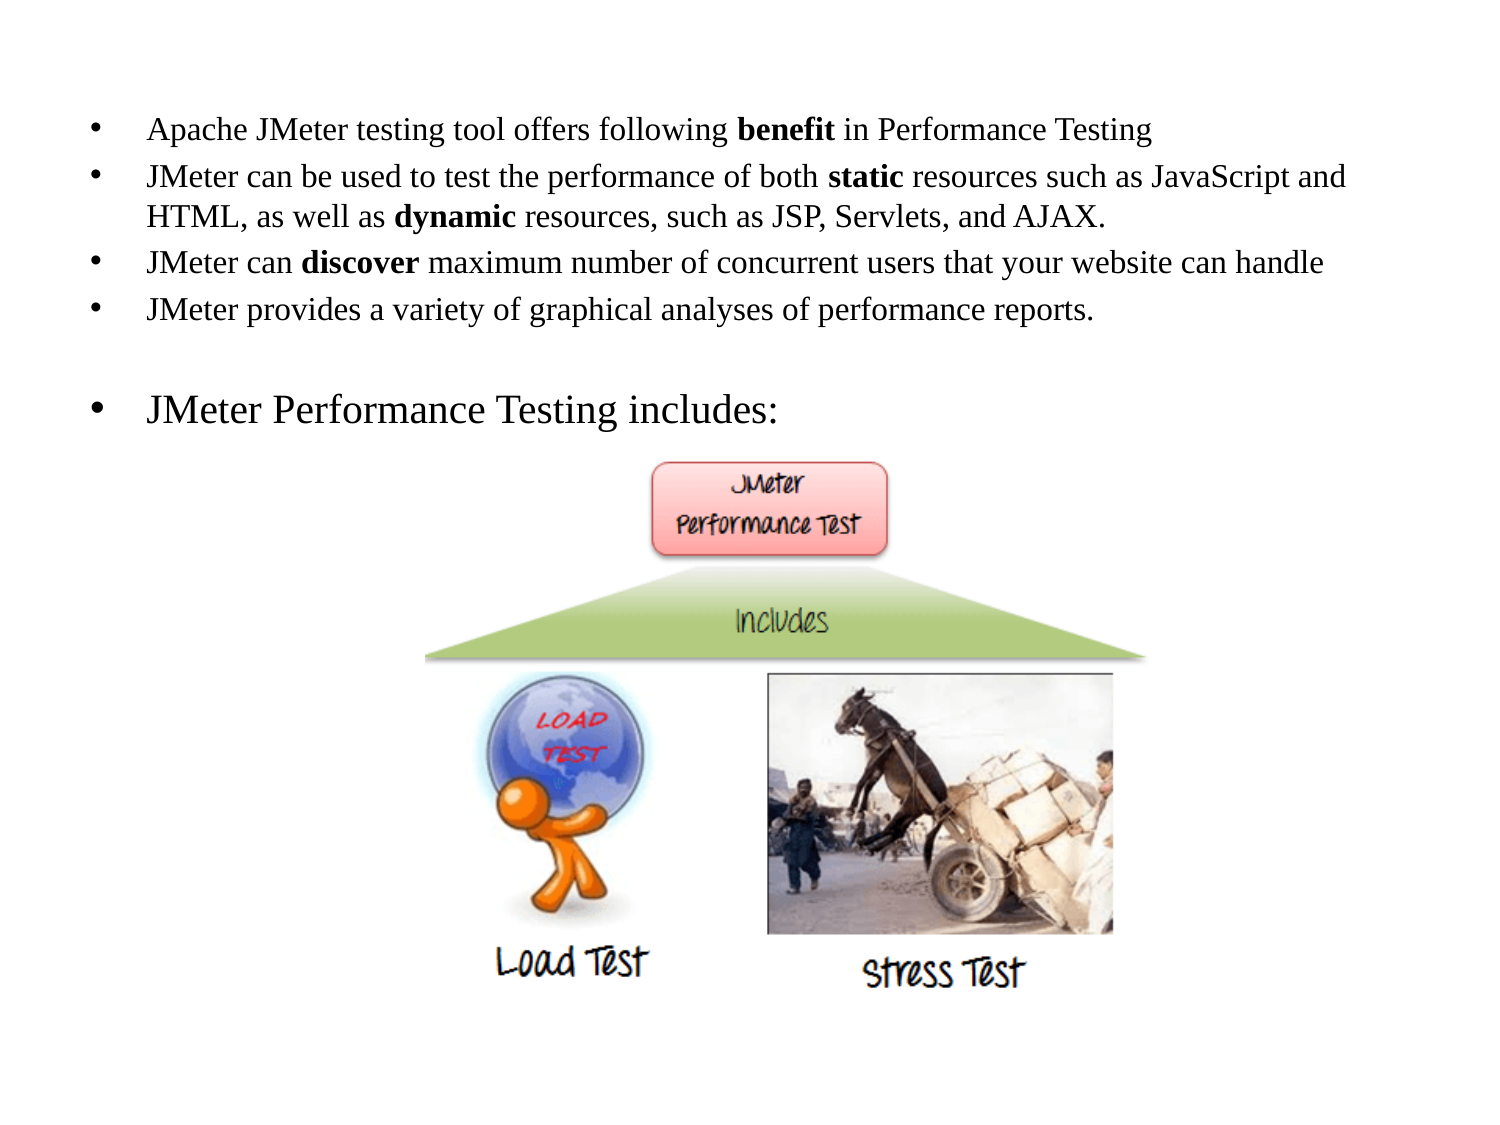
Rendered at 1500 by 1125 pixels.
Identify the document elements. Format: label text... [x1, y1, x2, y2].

picture [424, 437, 1154, 1024]
list Apache JMeter testing tool offers following benefit in Performance Testing JMeter can be used to test the performance of both static resources such as JavaScript and HTML, as well as dynamic resources, such as JSP, Servlets, and AJAX. JMeter can discover maximum number of concurrent users that your website can handle JMeter provides a variety of graphical analyses of performance reports. JMeter Performance Testing includes: [75, 99, 1425, 1005]
